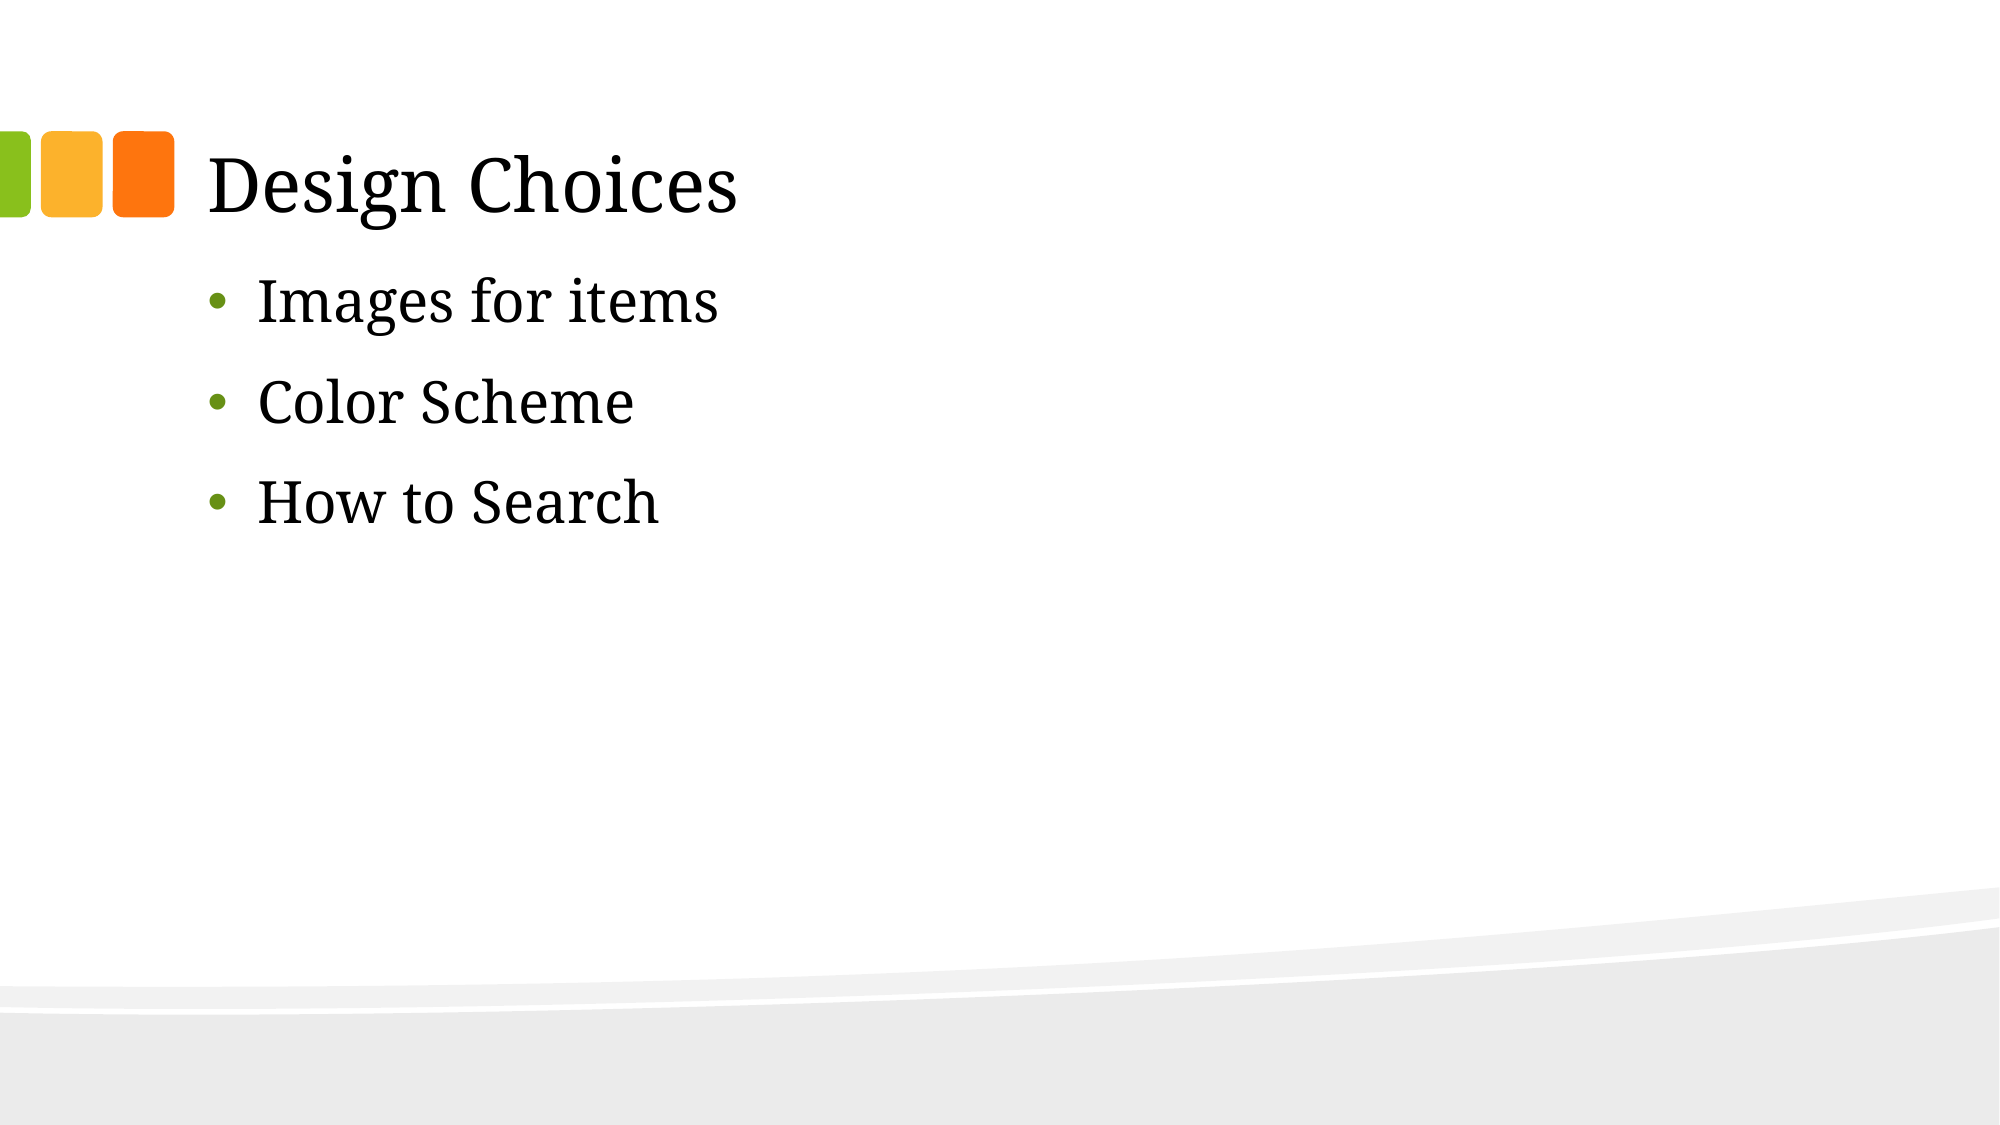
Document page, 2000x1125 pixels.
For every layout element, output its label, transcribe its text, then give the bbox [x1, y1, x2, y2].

list Images for items Color Scheme How to Search [187, 262, 987, 1013]
title Design Choices [187, 24, 1787, 238]
